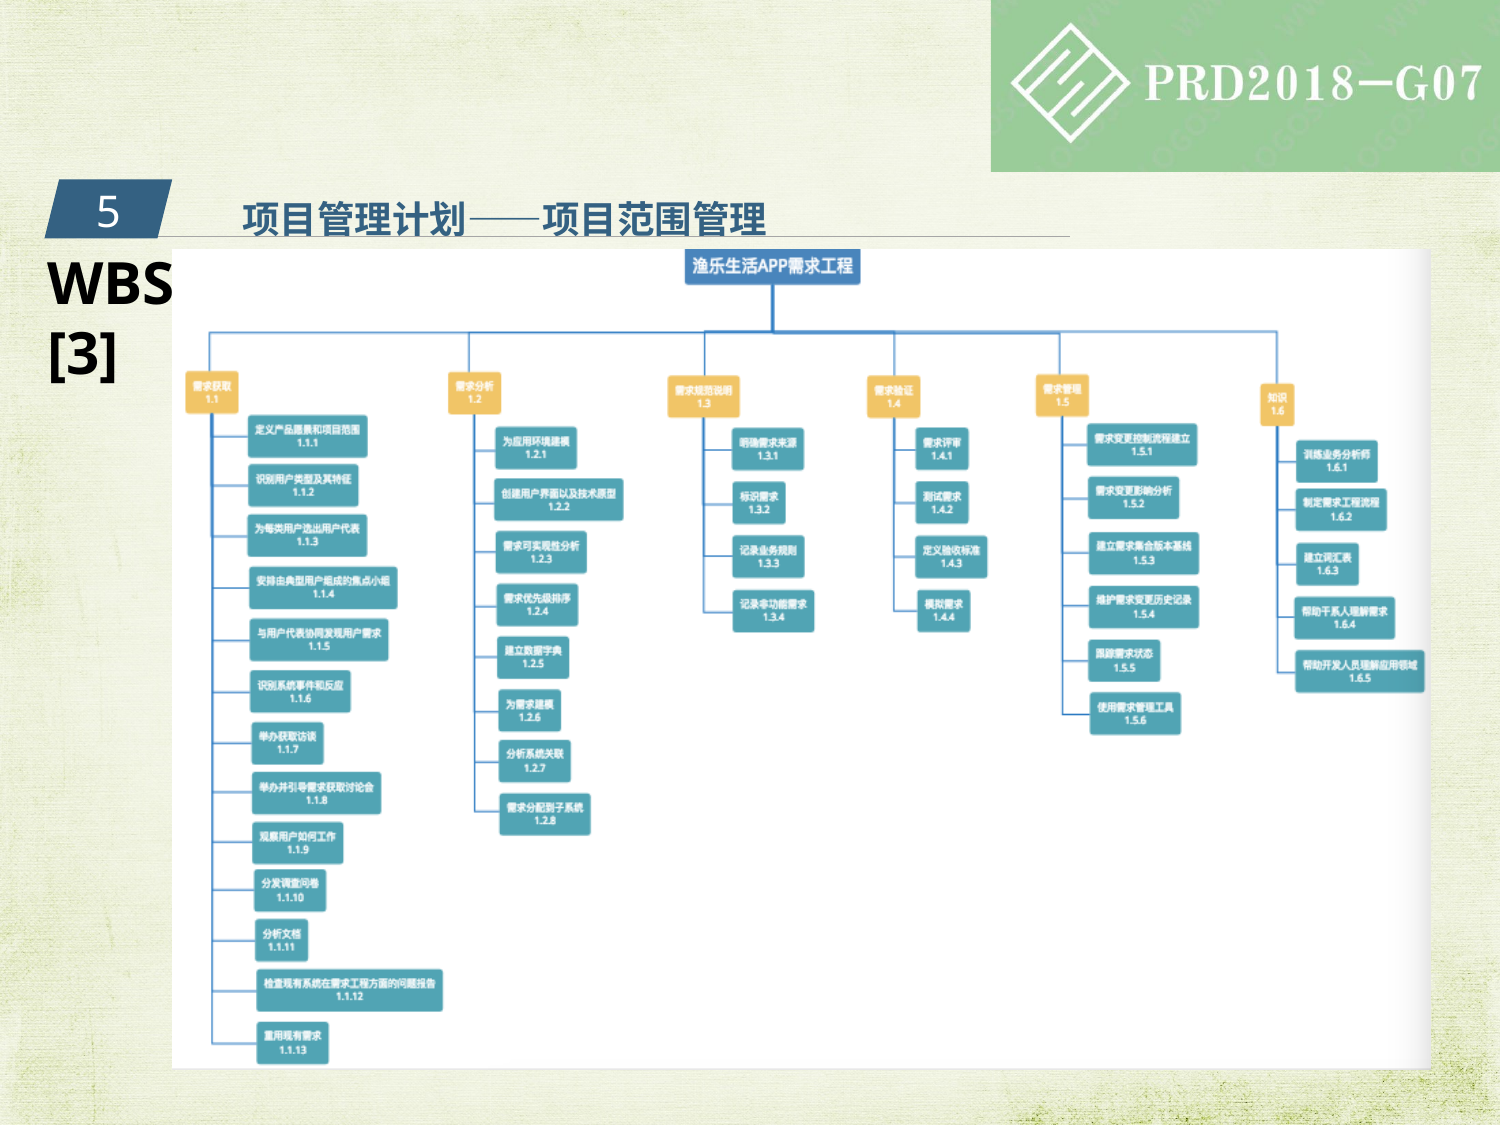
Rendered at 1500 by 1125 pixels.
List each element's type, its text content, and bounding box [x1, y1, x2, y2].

picture [0, 0, 1500, 1125]
text_box WBS: [3] [32, 238, 207, 394]
text_box 5 [45, 176, 172, 238]
text_box 项目管理计划——项目范围管理 [227, 166, 783, 236]
text_box 项目管理计划——项目范围管理 [227, 237, 783, 249]
